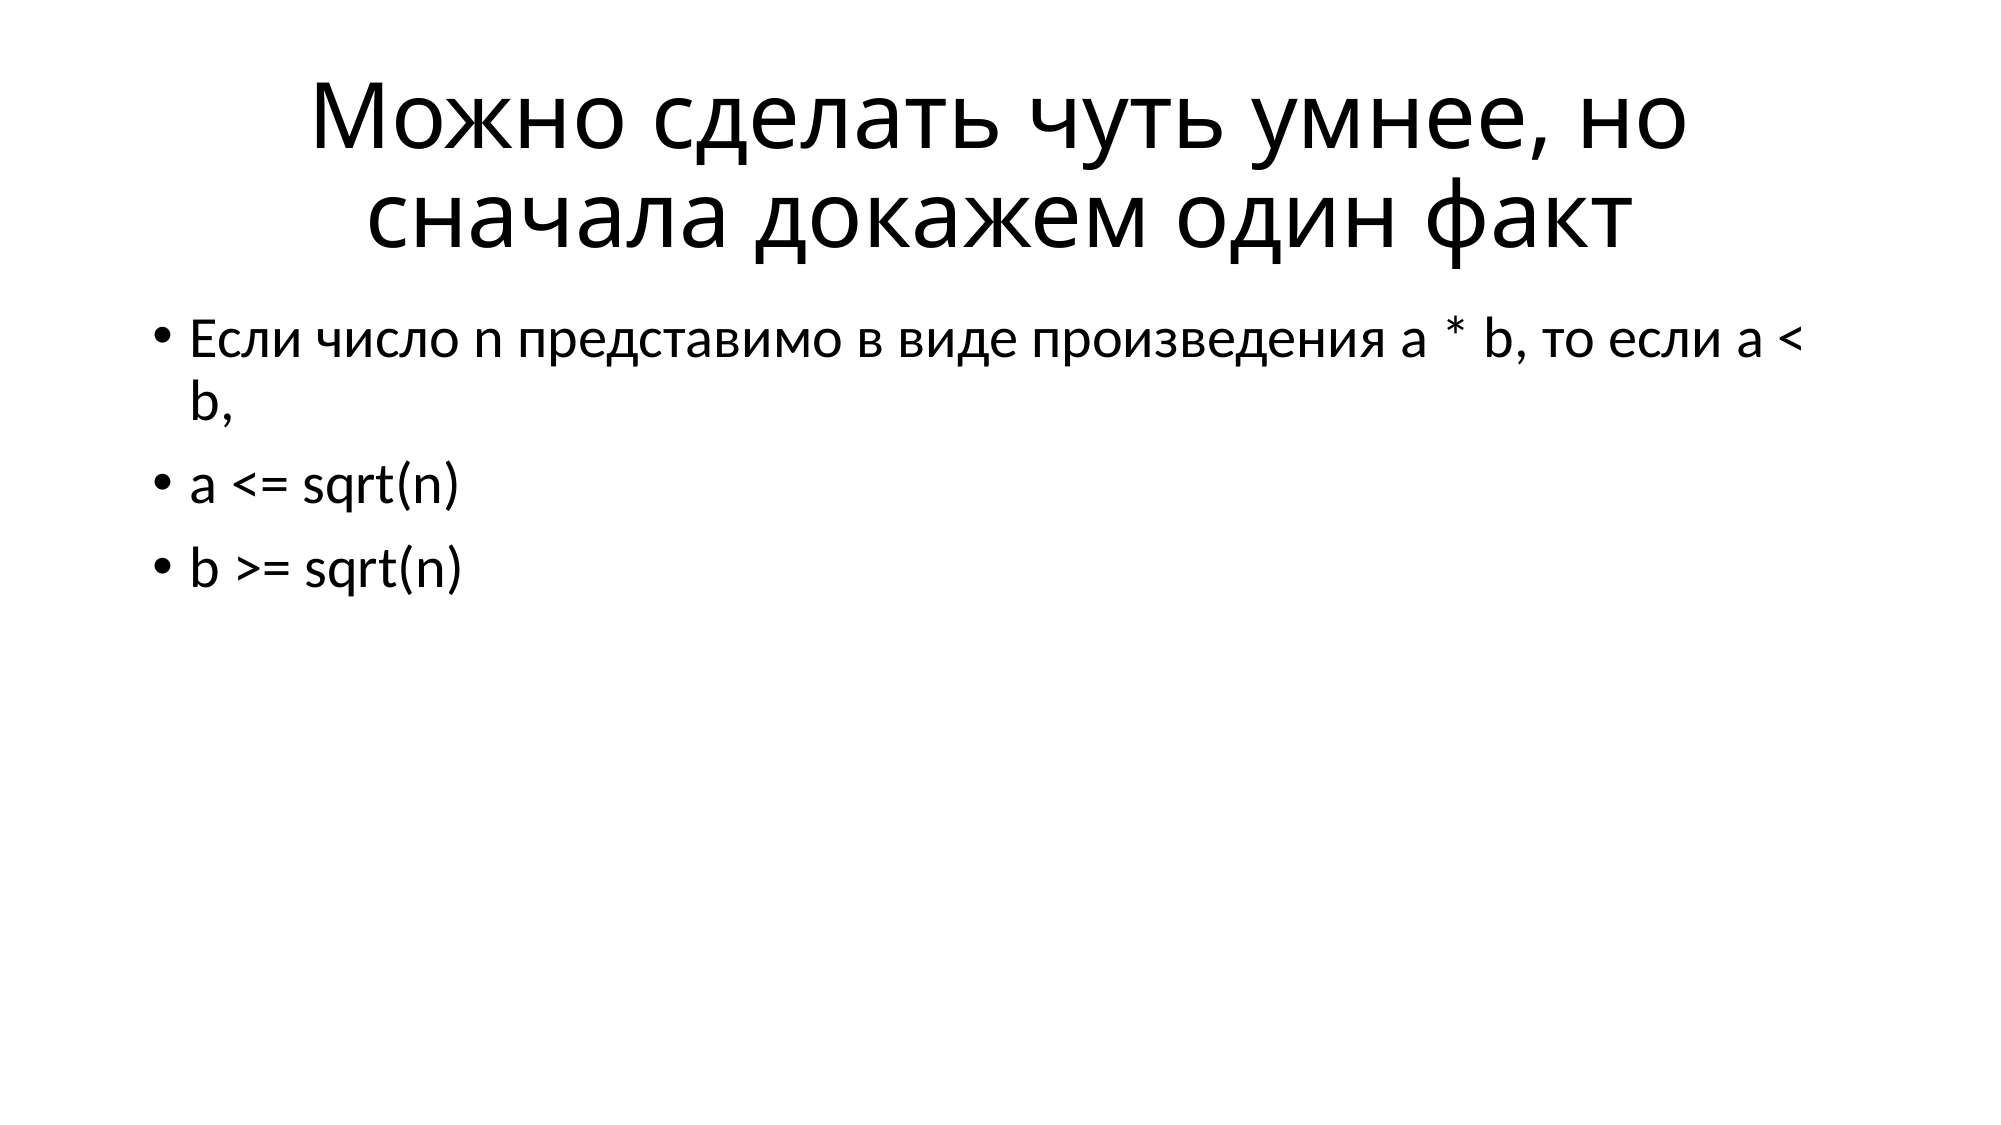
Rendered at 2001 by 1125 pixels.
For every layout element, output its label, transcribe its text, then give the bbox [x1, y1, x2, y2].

list Если число n представимо в виде произведения a * b, то если a < b, a <= sqrt(n) b >= sqrt(n) [137, 299, 1863, 625]
title Можно сделать чуть умнее, но сначала докажем один факт [137, 59, 1863, 278]
